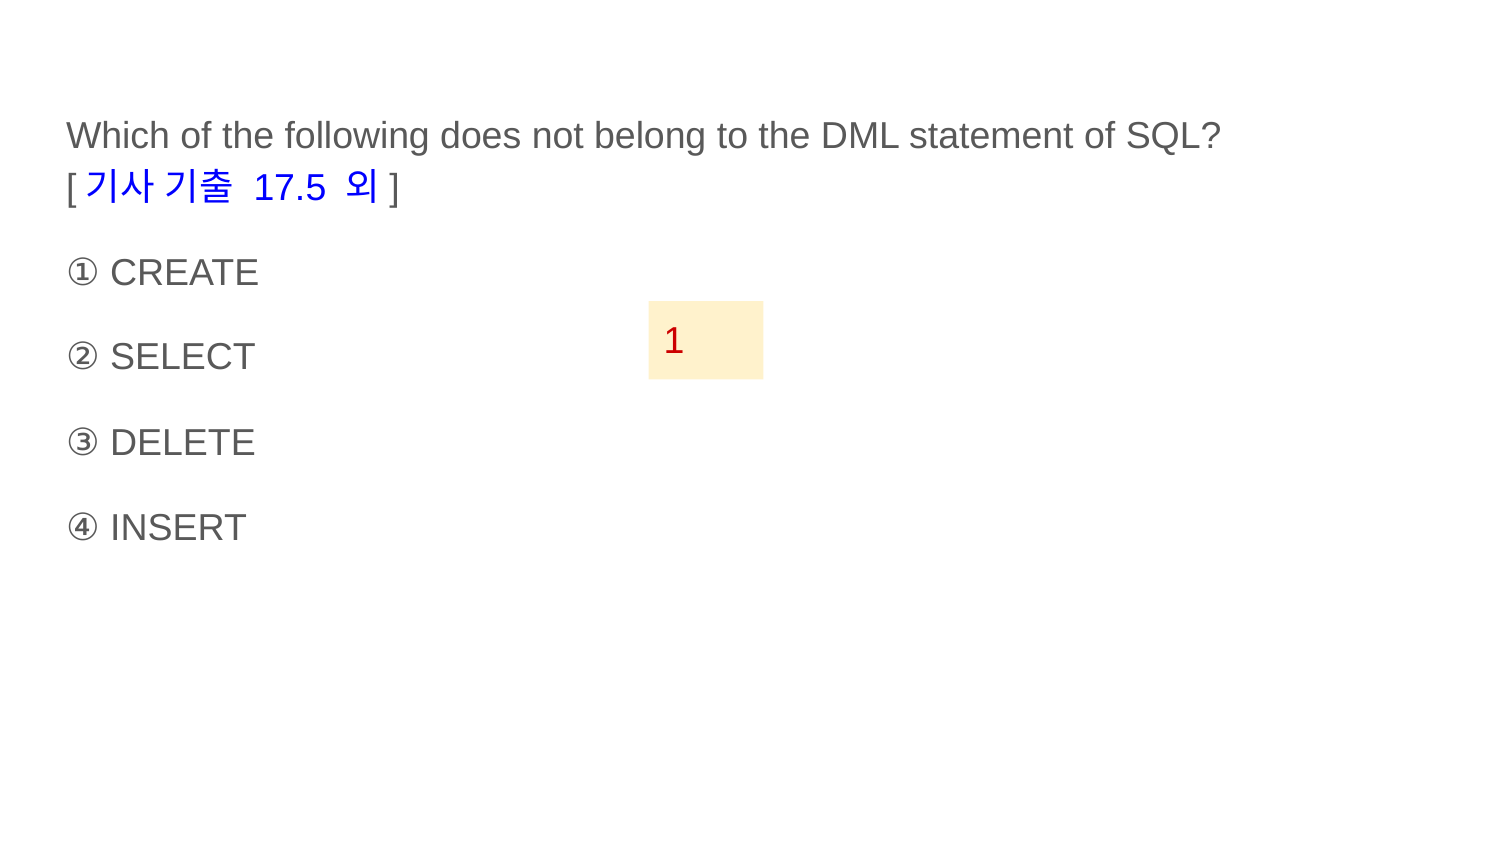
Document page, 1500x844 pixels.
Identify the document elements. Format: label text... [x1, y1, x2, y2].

text_box 1 [648, 301, 764, 380]
list Which of the following does not belong to the DML statement of SQL? [기사 기출 17.5 외] ① CREATE ② SELECT ③ DELETE ④ INSERT [51, 89, 1449, 650]
